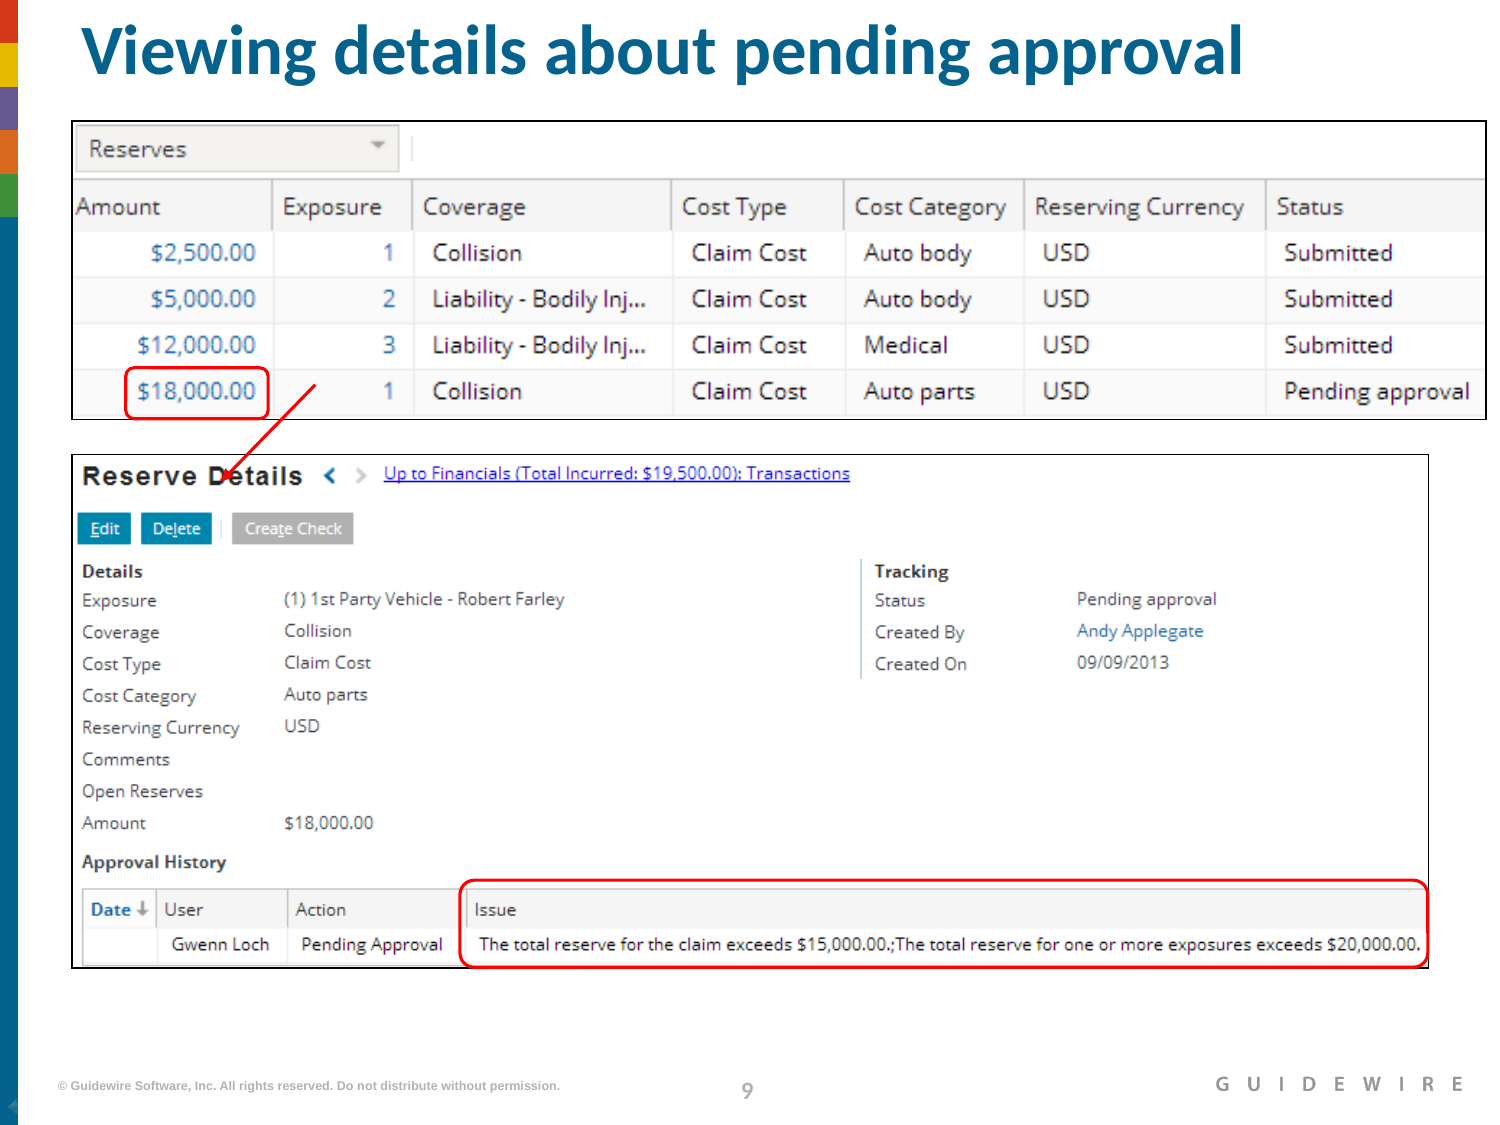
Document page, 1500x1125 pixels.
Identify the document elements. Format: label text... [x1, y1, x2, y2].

title Viewing details about pending approval [81, 19, 1446, 119]
picture [72, 121, 1486, 419]
picture [72, 454, 1429, 968]
picture [10, 1101, 18, 1111]
picture [1215, 1073, 1480, 1096]
picture [0, 0, 18, 216]
